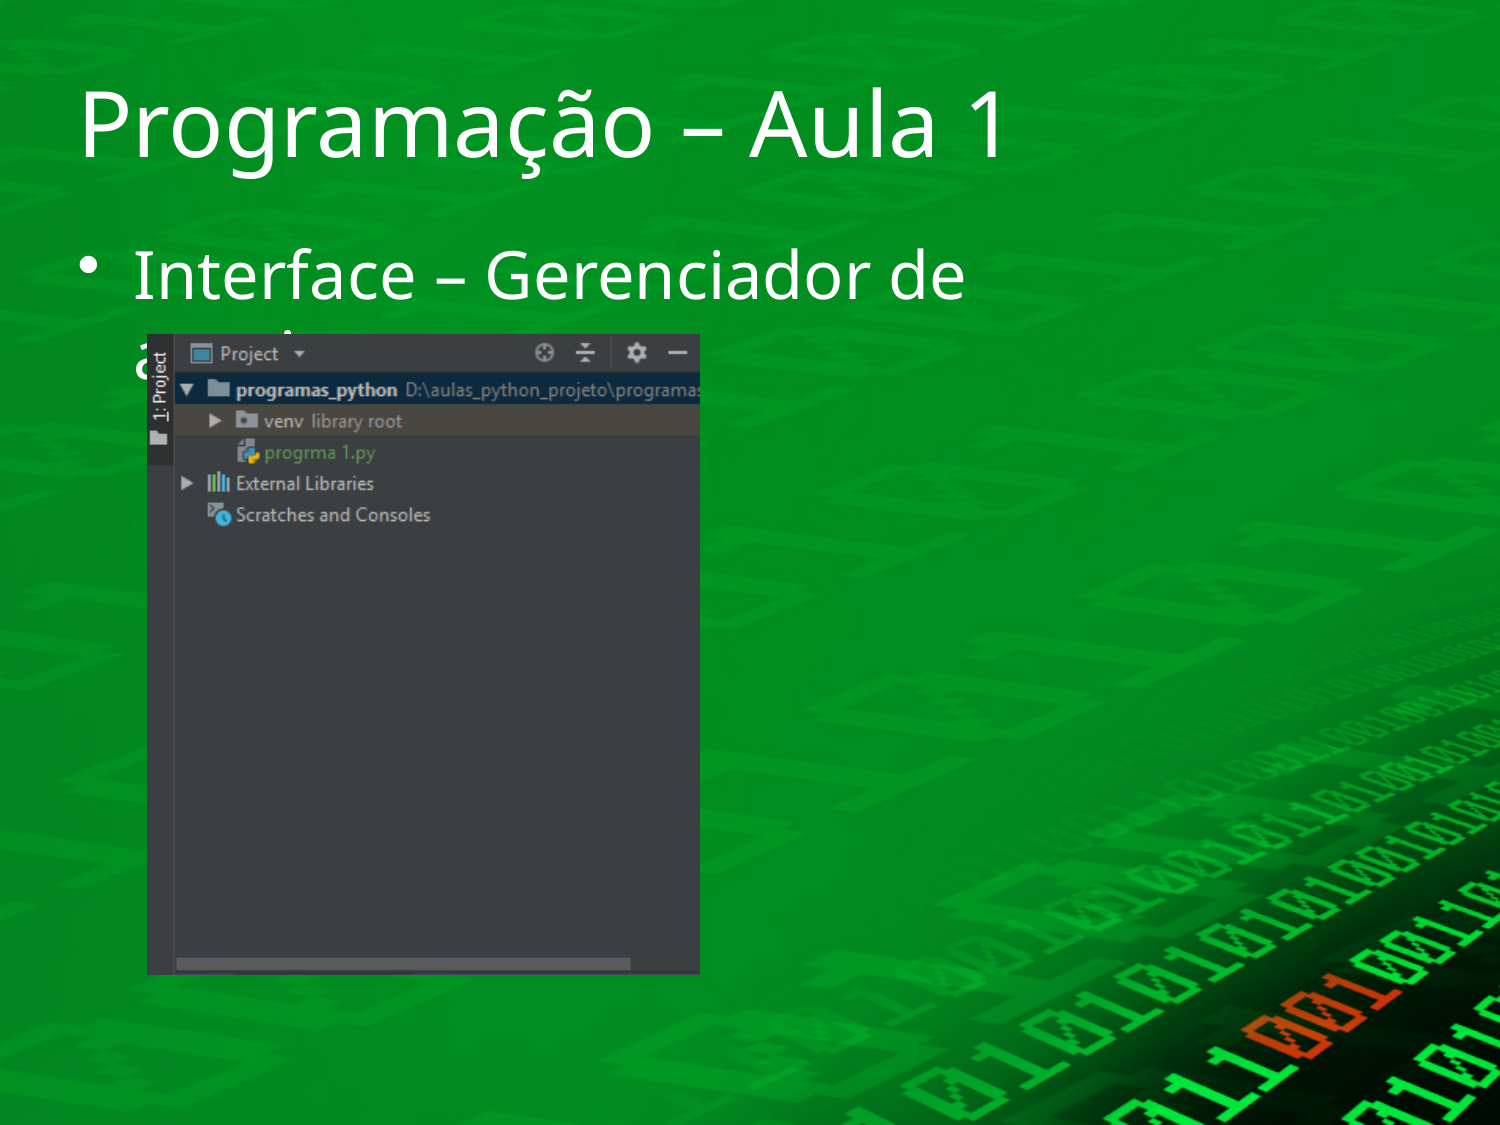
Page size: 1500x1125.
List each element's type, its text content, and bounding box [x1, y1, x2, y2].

picture [0, 0, 1500, 1125]
list Interface – Gerenciador de arquivos [62, 224, 1263, 975]
title Programação – Aula 1 [62, 62, 1263, 180]
